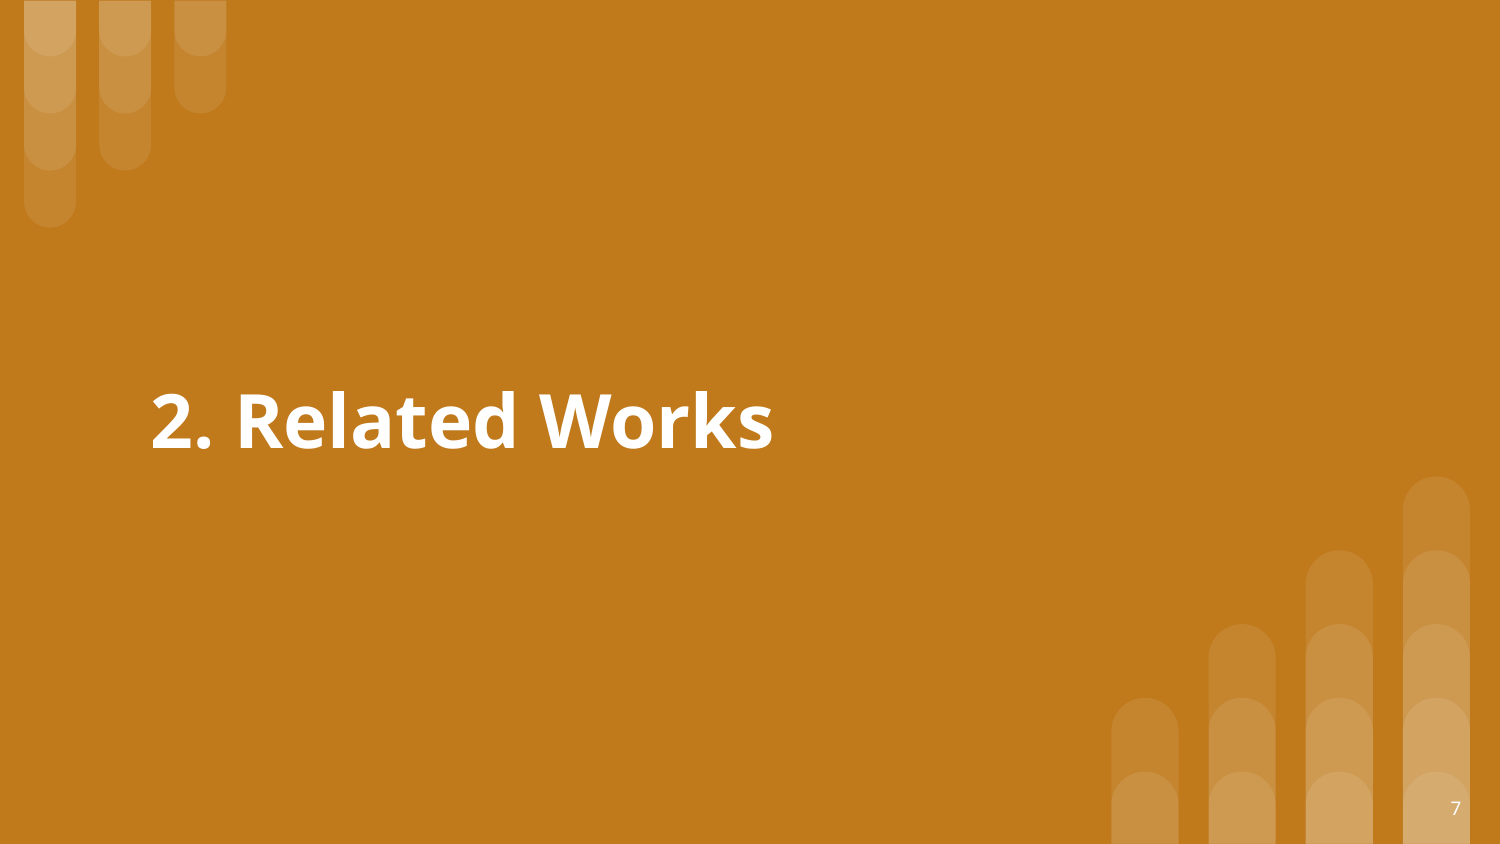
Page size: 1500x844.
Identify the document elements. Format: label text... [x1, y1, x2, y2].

slide_number ‹#› [1386, 777, 1477, 842]
title 2. Related Works [135, 264, 1097, 572]
